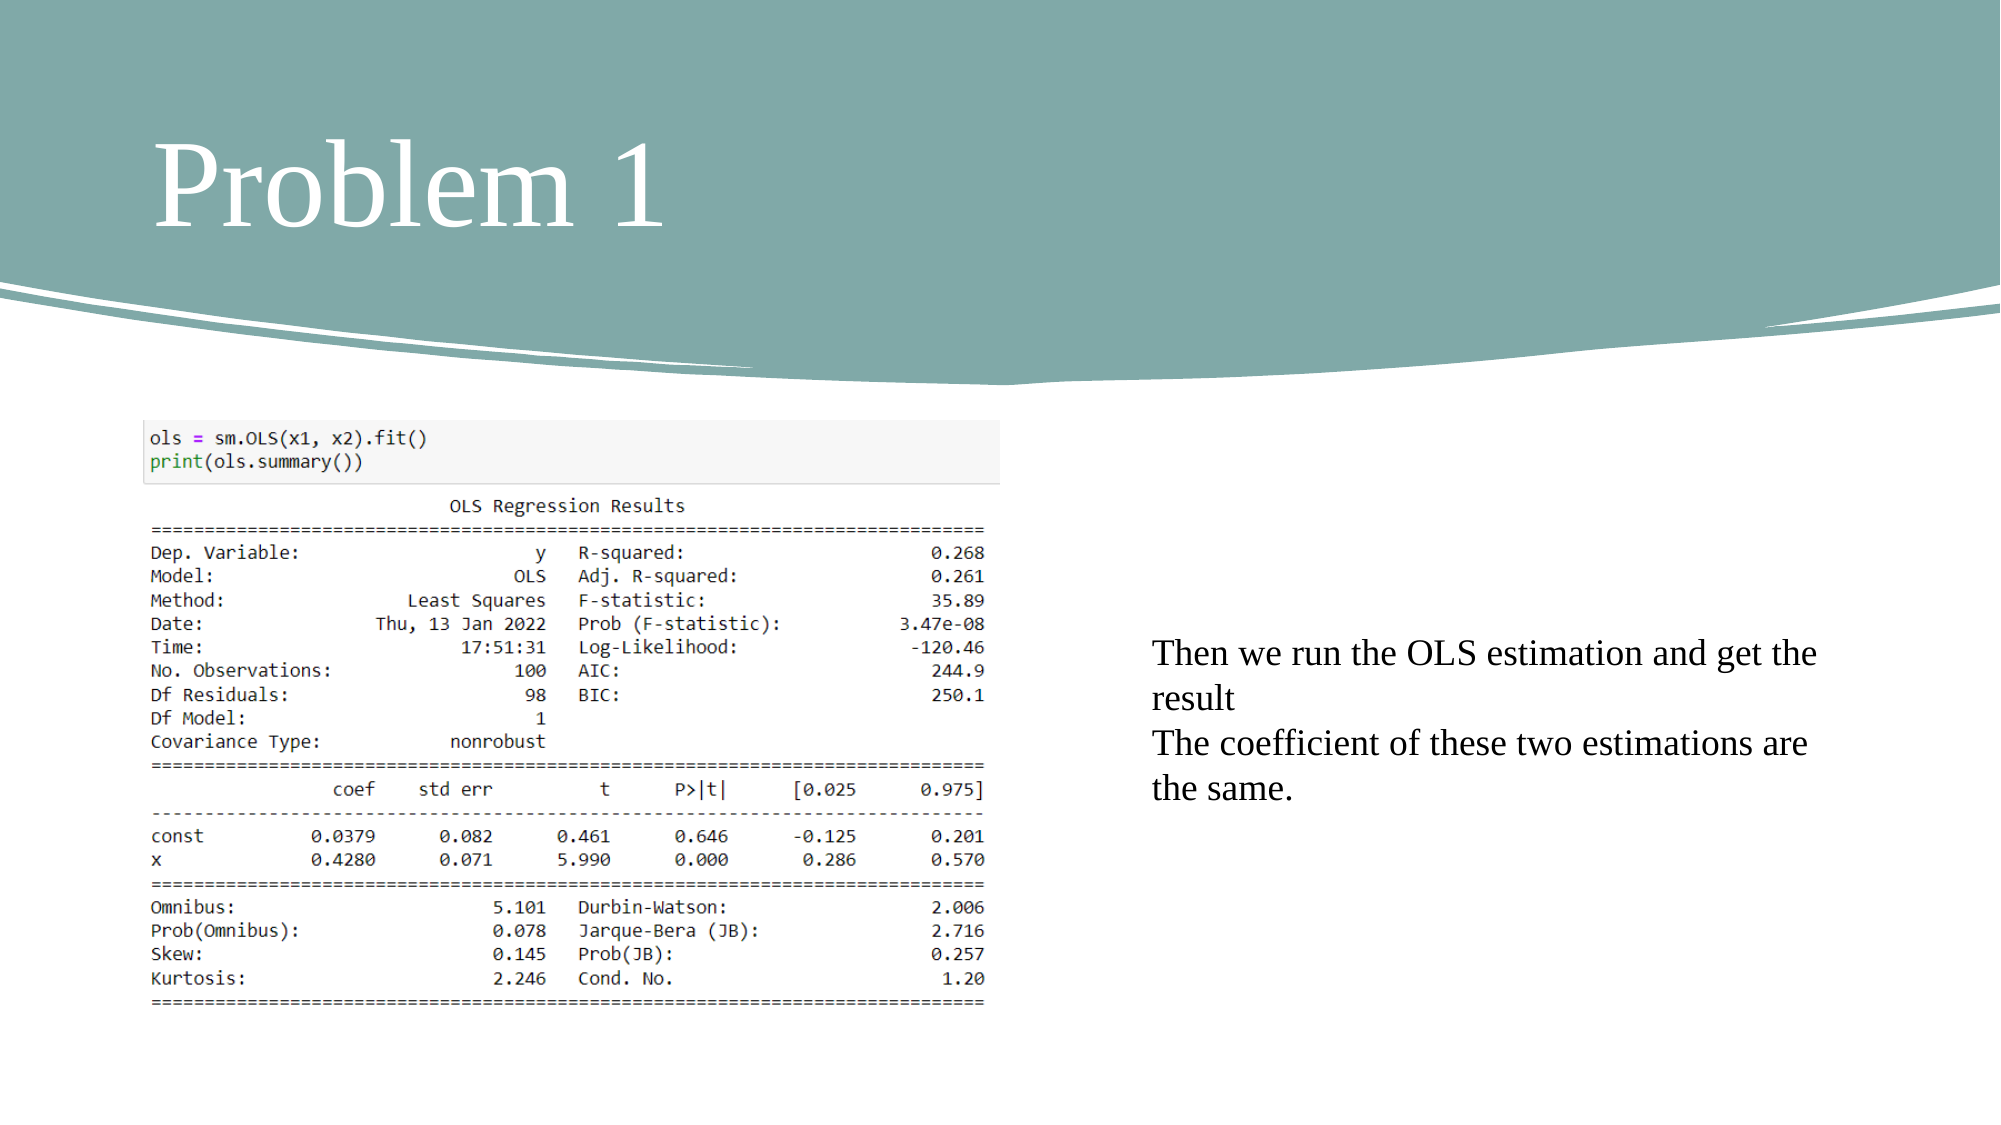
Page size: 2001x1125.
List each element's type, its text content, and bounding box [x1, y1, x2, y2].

text_box [1785, 286, 2000, 325]
title Problem 1 [137, 65, 1863, 287]
picture [141, 420, 1000, 1018]
text_box [0, 298, 2000, 1125]
text_box [0, 0, 2000, 386]
text_box [0, 283, 699, 365]
